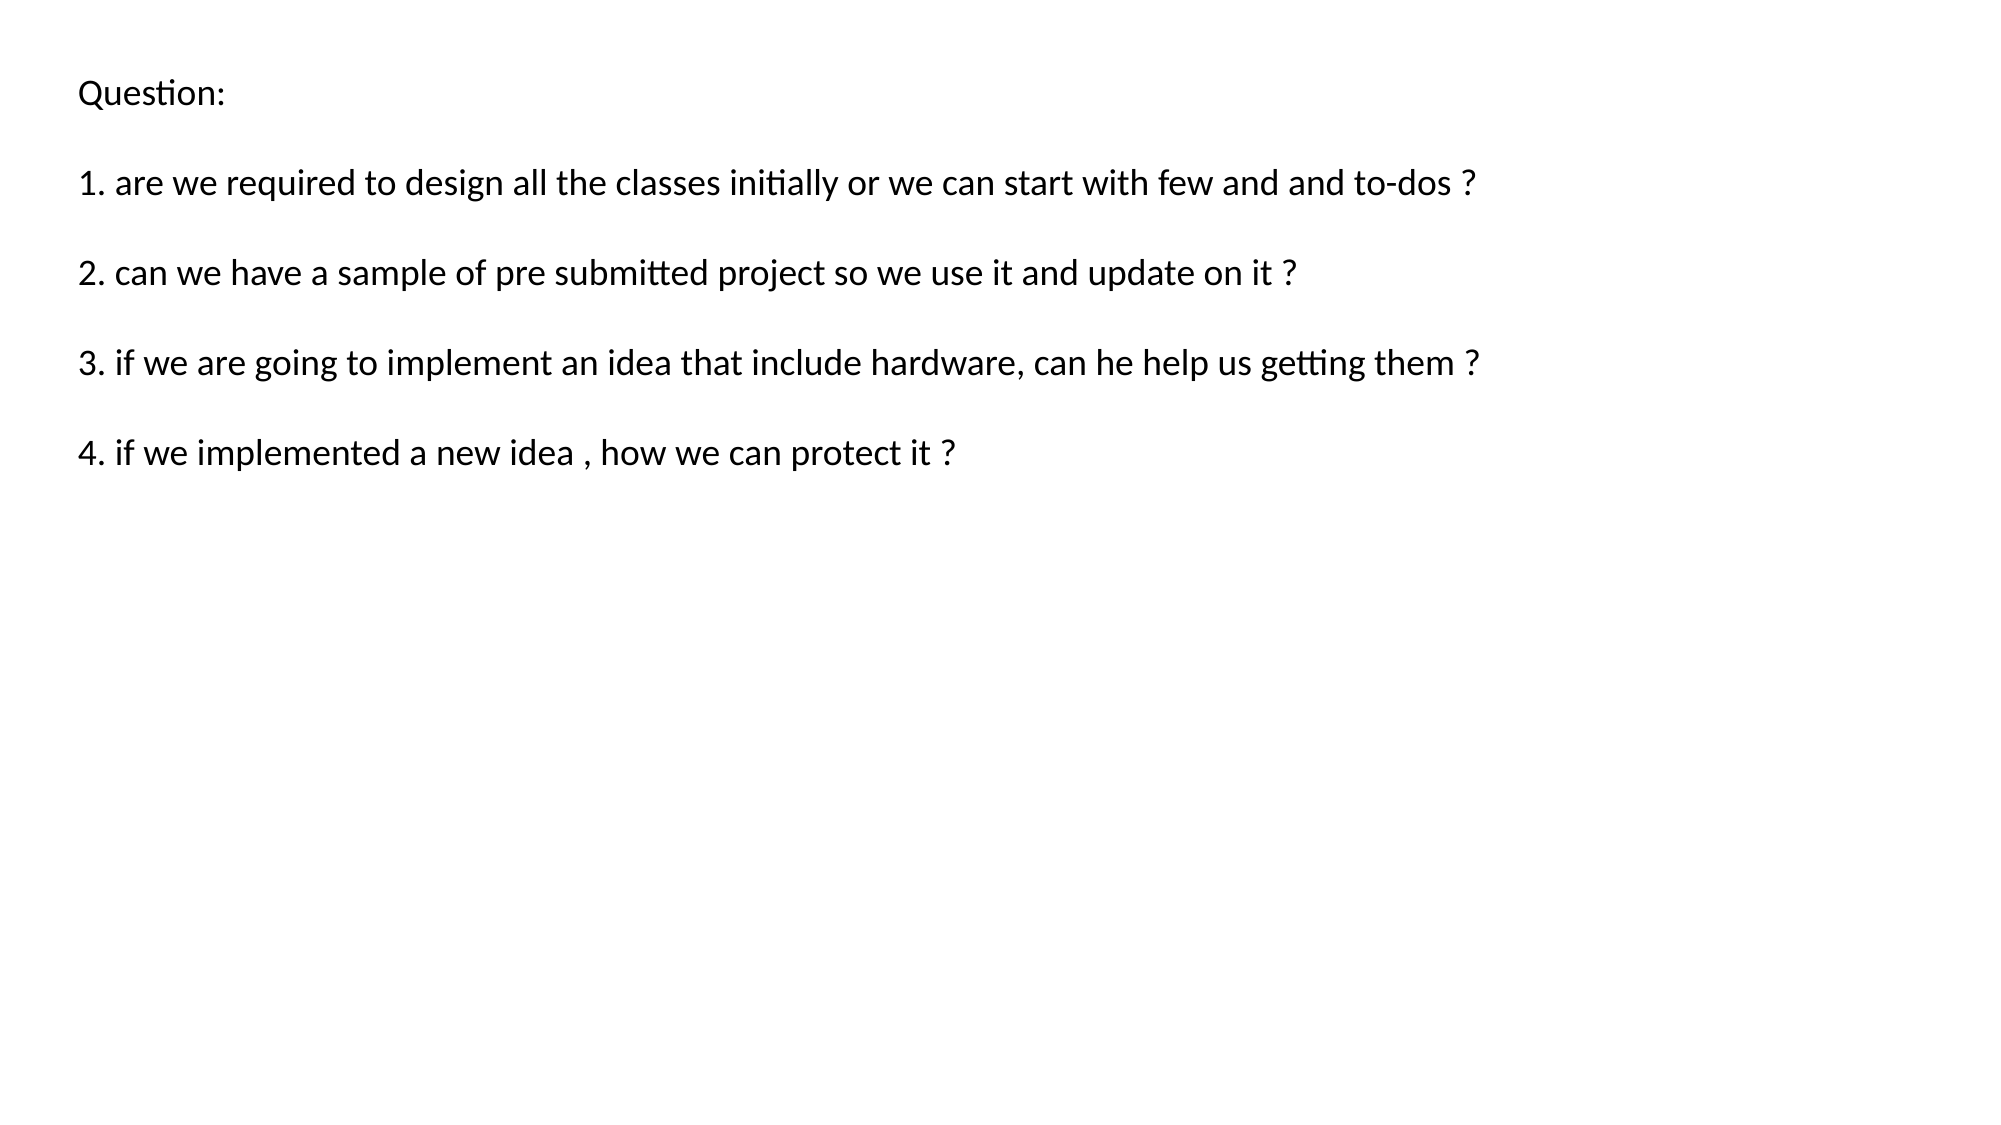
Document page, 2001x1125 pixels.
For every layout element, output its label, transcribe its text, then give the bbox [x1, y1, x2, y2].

text_box Question: 1. are we required to design all the classes initially or we can start with few and and to-dos ? 2. can we have a sample of pre submitted project so we use it and update on it ? 3. if we are going to implement an idea that include hardware, can he help us getting them ? 4. if we implemented a new idea , how we can protect it ? [63, 60, 1498, 481]
